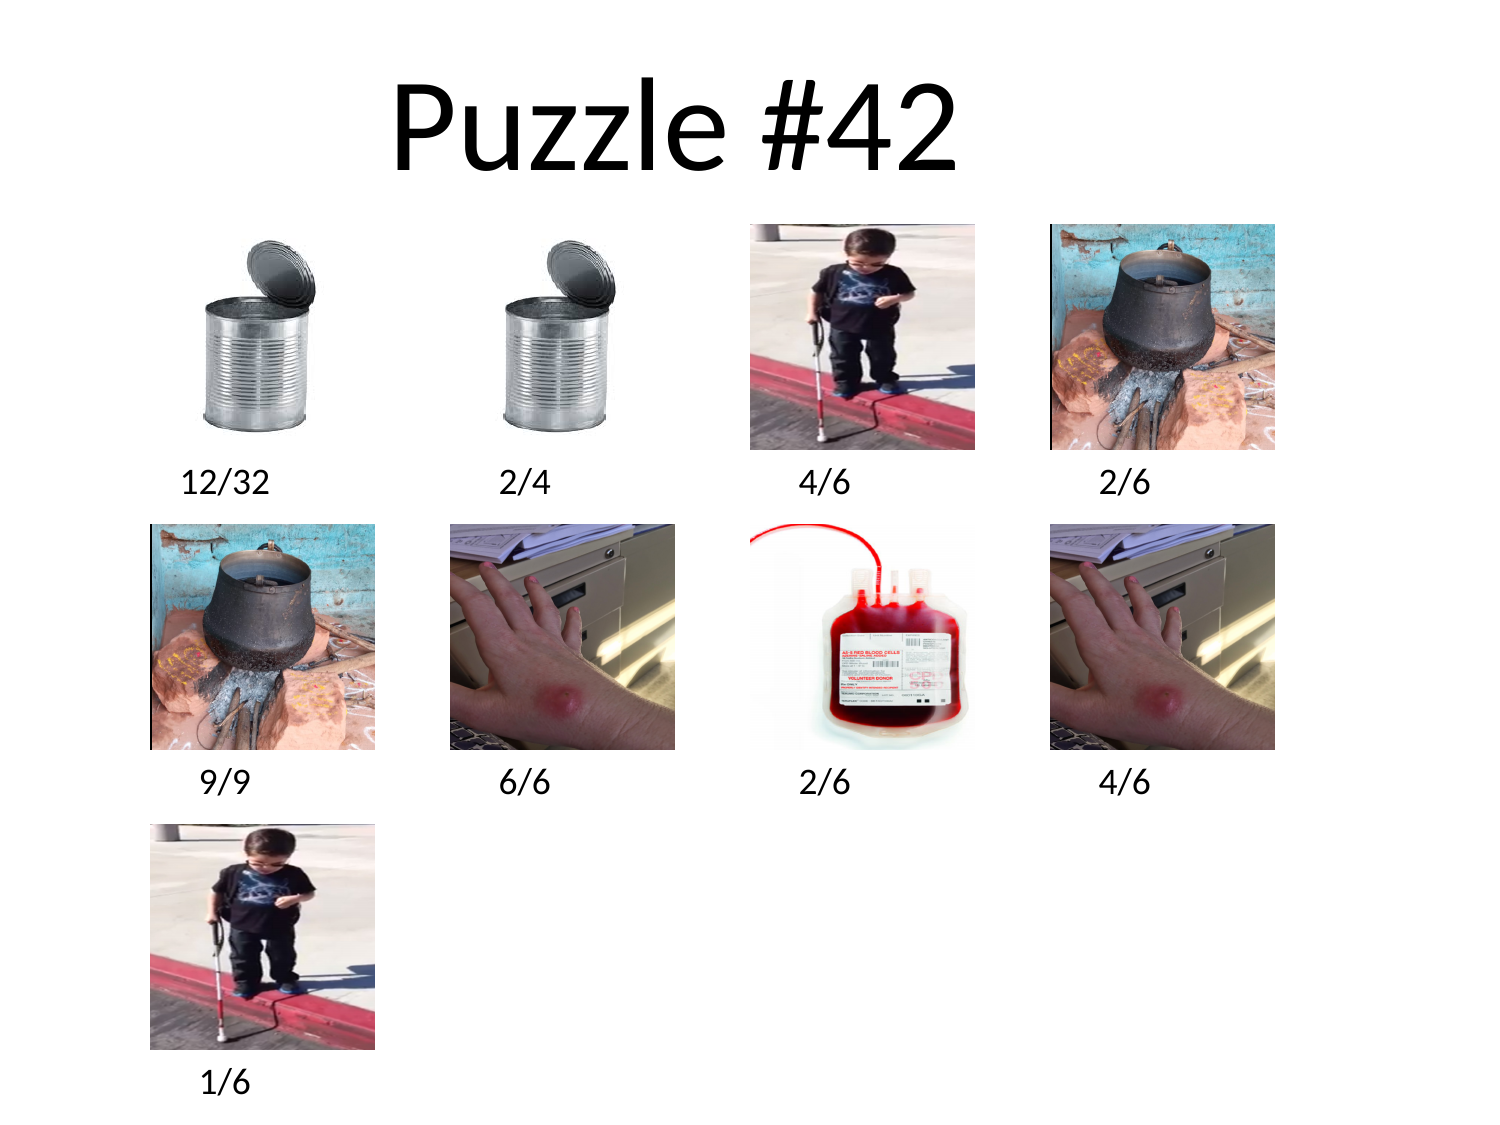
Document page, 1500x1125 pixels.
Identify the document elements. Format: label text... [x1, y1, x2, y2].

picture [449, 224, 676, 451]
picture [749, 224, 976, 451]
picture [449, 524, 676, 751]
text_box 9/9 [183, 759, 267, 810]
text_box 2/6 [1083, 459, 1167, 510]
picture [1049, 524, 1276, 751]
picture [149, 224, 376, 451]
picture [149, 524, 376, 751]
text_box 1/6 [183, 1059, 267, 1110]
text_box 6/6 [483, 759, 567, 810]
text_box 2/6 [783, 759, 867, 810]
text_box 4/6 [783, 459, 867, 510]
text_box 12/32 [164, 459, 286, 510]
picture [1049, 224, 1276, 451]
text_box 2/4 [483, 459, 567, 510]
text_box 4/6 [1083, 759, 1167, 810]
picture [149, 824, 376, 1051]
text_box Puzzle #42 [373, 29, 976, 205]
picture [749, 524, 976, 751]
